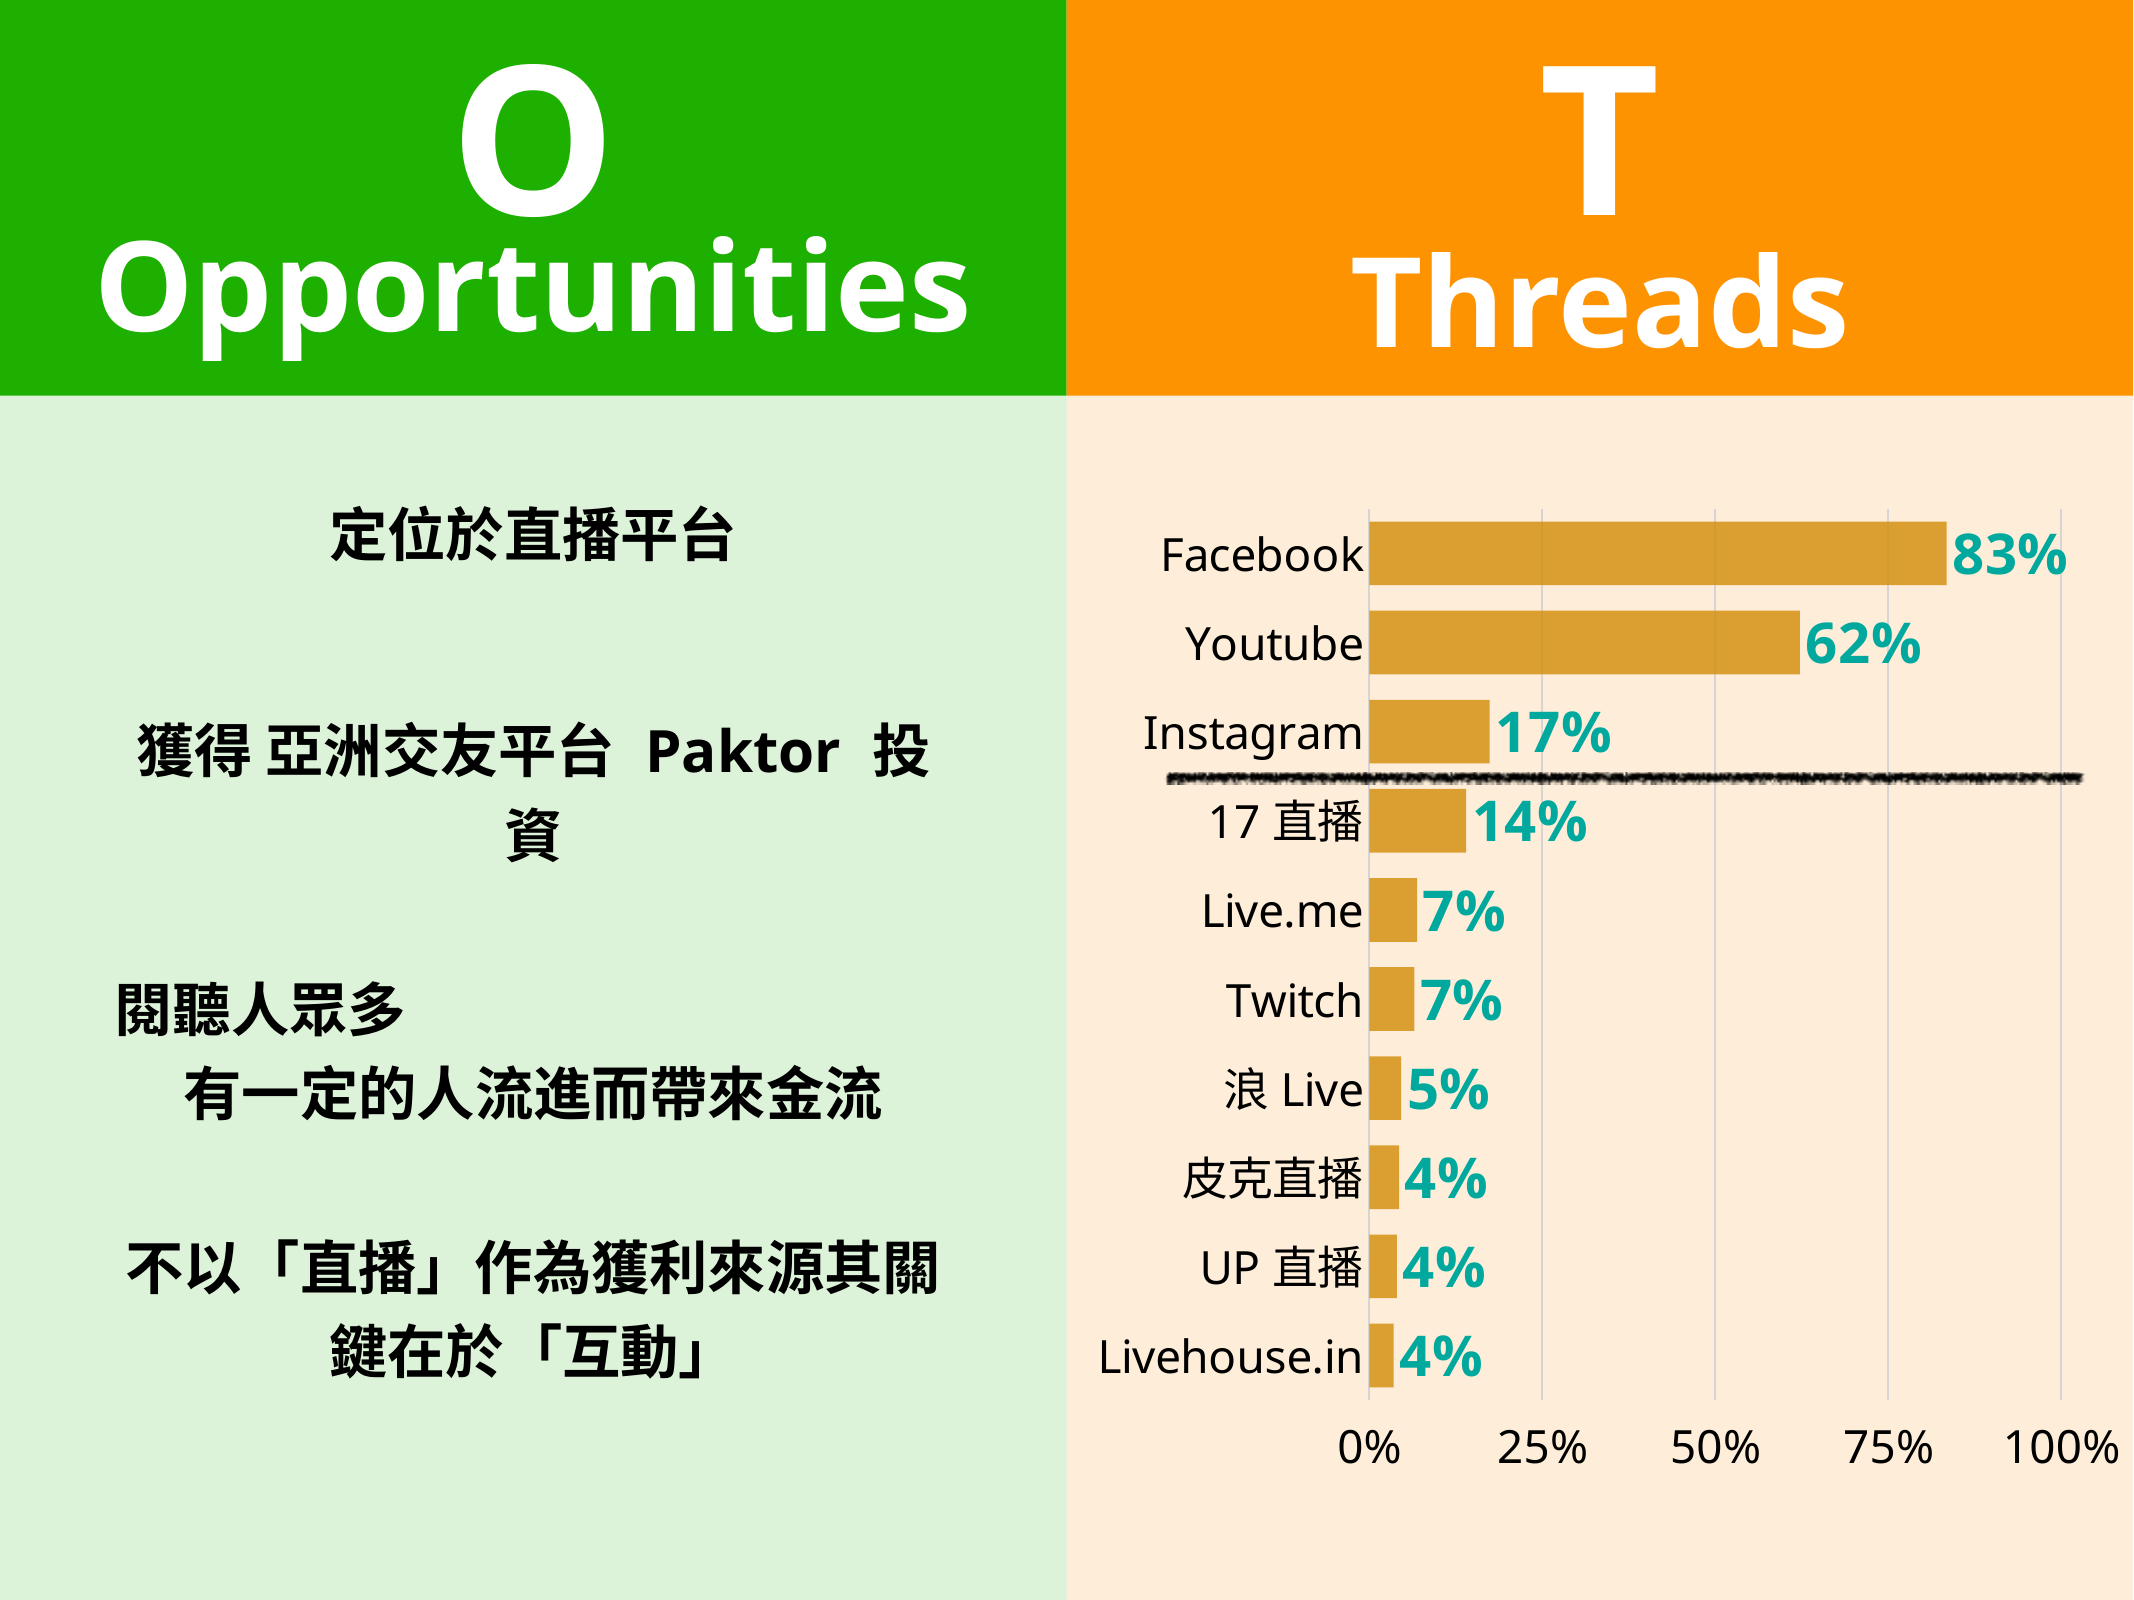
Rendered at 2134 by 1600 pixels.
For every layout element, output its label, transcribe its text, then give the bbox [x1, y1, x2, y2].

text_box [0, 396, 1067, 1600]
text_box [1067, 396, 2134, 1600]
text_box Threads [1341, 214, 1859, 382]
text_box Opportunities [86, 198, 981, 366]
table_cell 不以「直播」作為獲利來源 其關鍵在於「互動」 [106, 1177, 960, 1435]
text_box T [1531, 0, 1669, 214]
text_box [1066, 0, 2134, 396]
text_box O [442, 0, 625, 198]
table_header 定位於直播平台 [106, 402, 960, 660]
table_cell 獲得 亞洲交友平台 Paktor 投資 [106, 660, 960, 919]
table_cell 閱聽人眾多 有一定的人流進而帶來金流 [106, 919, 960, 1177]
picture [1159, 771, 2091, 785]
chart [1073, 453, 2124, 1491]
text_box [0, 0, 1066, 396]
